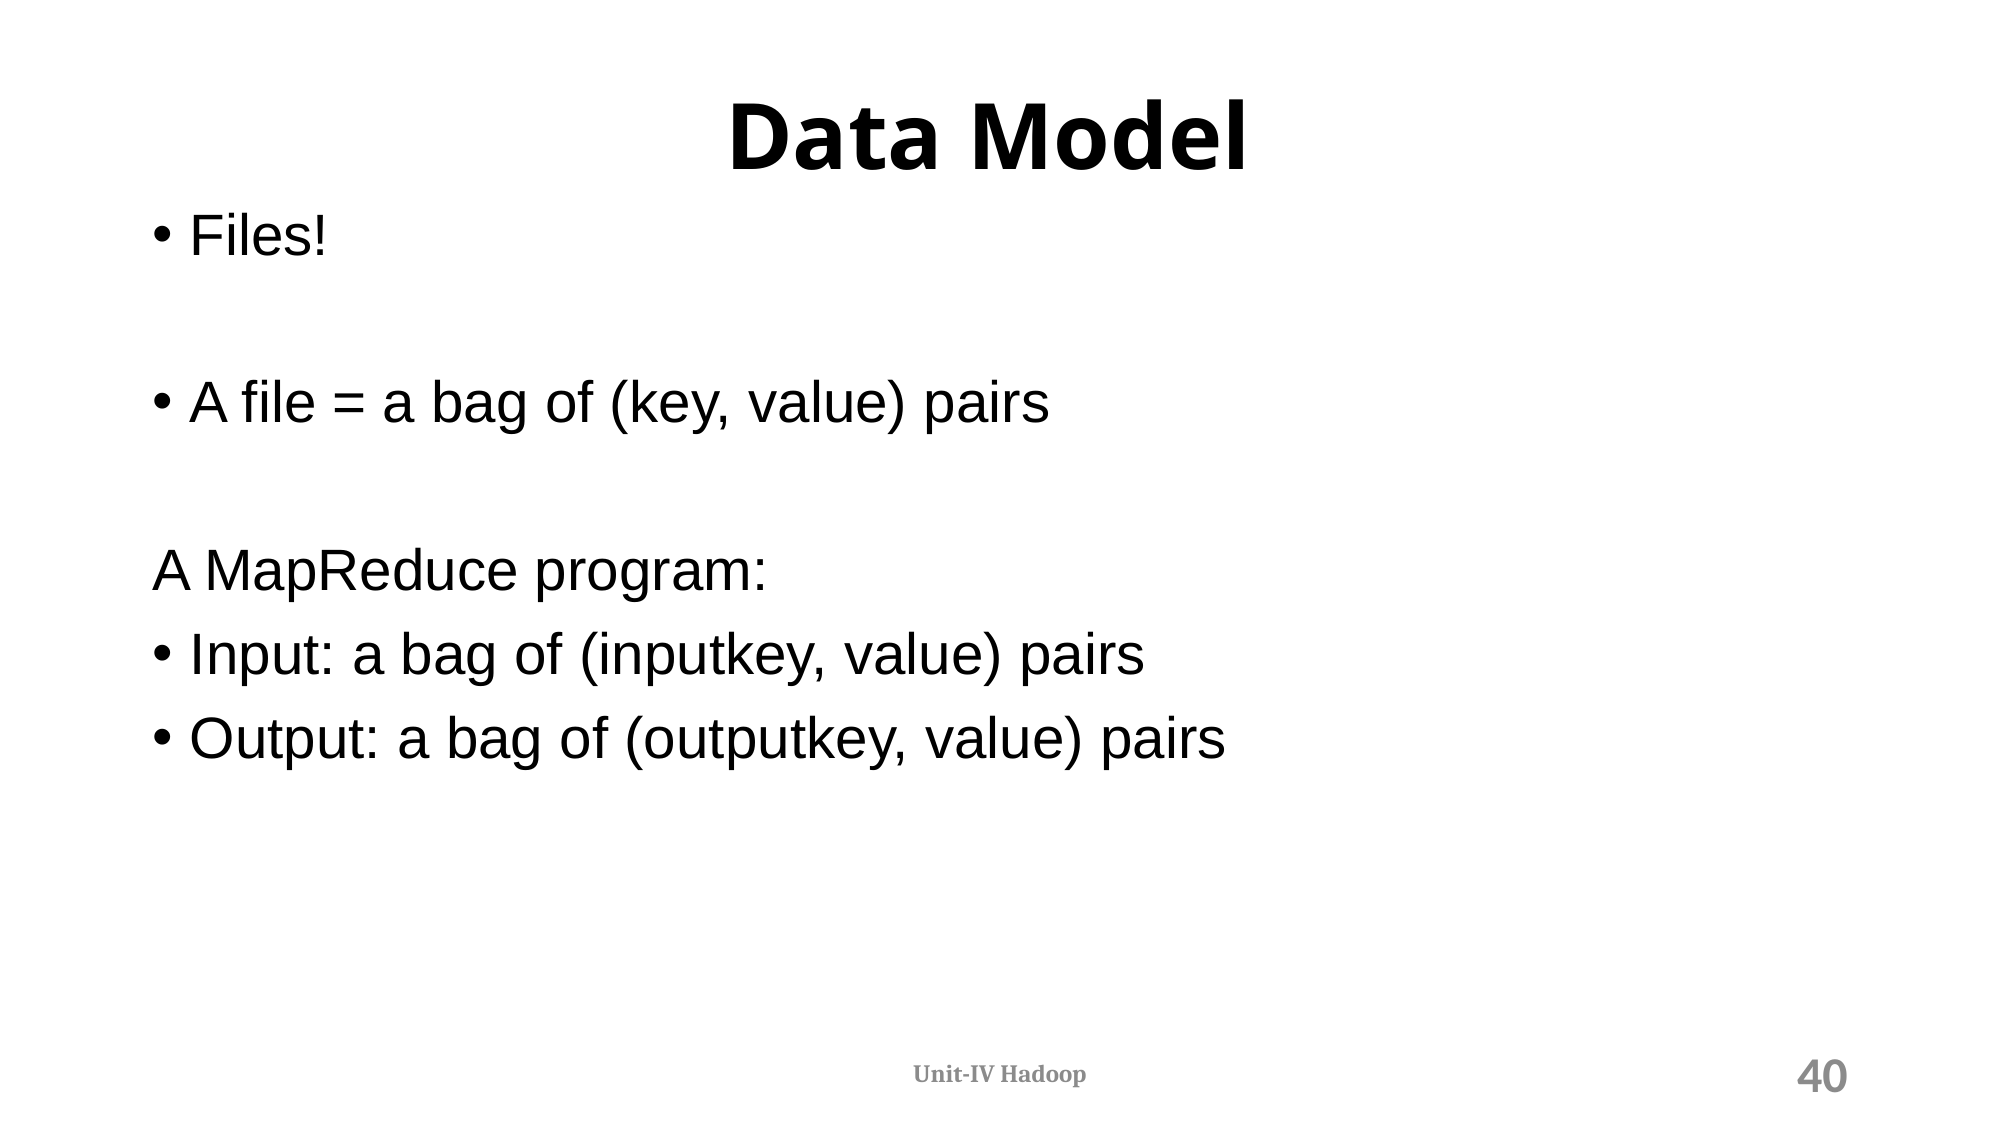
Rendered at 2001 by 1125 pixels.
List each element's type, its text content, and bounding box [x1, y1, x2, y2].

list Files! A file = a bag of (key, value) pairs A MapReduce program: Input: a bag of (inputkey, value) pairs Output: a bag of (outputkey, value) pairs [137, 197, 1863, 1036]
footer Unit-IV Hadoop [662, 1042, 1338, 1103]
slide_number 40 [1412, 1042, 1863, 1103]
title Data Model [137, 59, 1863, 197]
